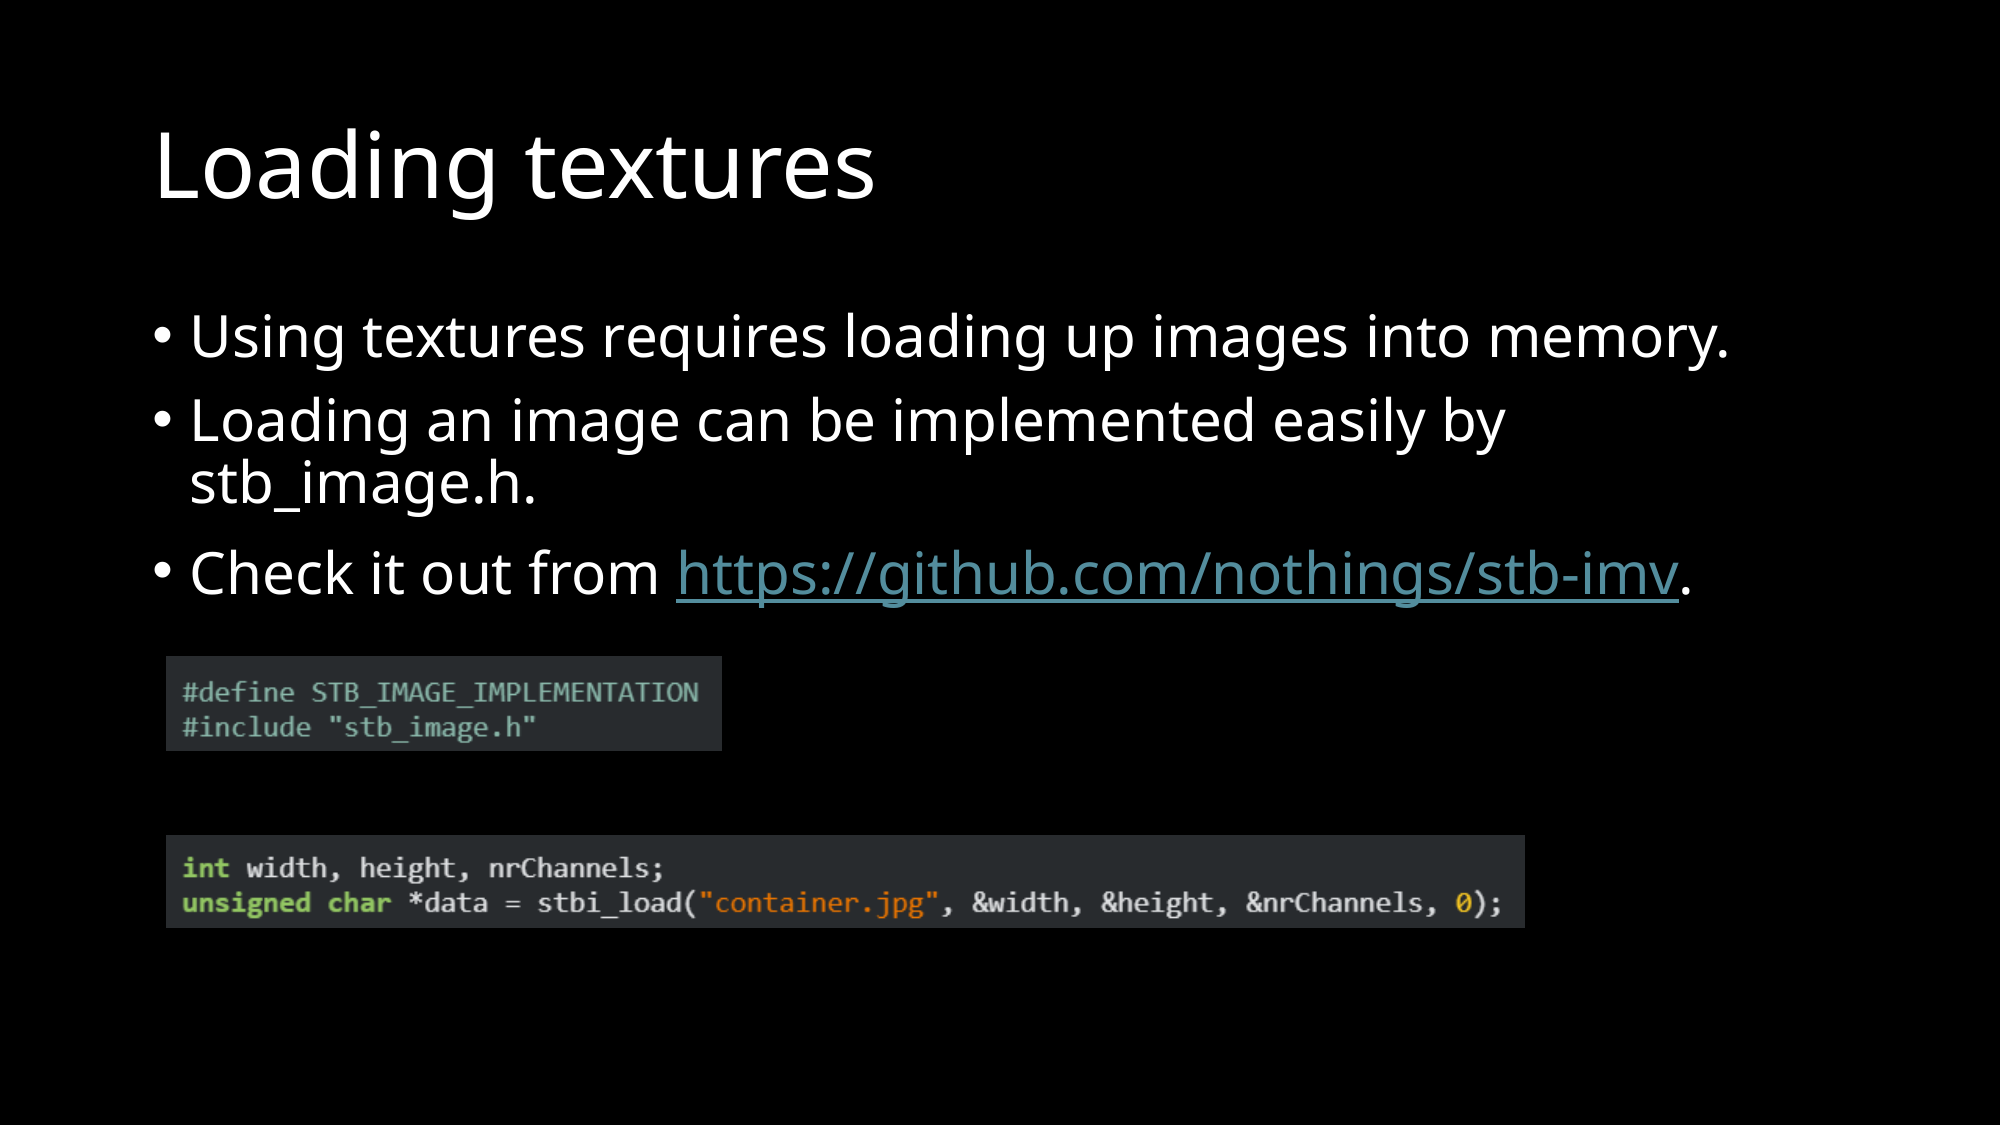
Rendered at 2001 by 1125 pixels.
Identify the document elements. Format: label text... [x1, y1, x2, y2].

picture [166, 835, 1526, 929]
list Using textures requires loading up images into memory. Loading an image can be implemented easily by stb_image.h. Check it out from https://github.com/nothings/stb-imv. [137, 299, 1863, 1014]
title Loading textures [137, 59, 1863, 278]
picture [166, 655, 722, 751]
